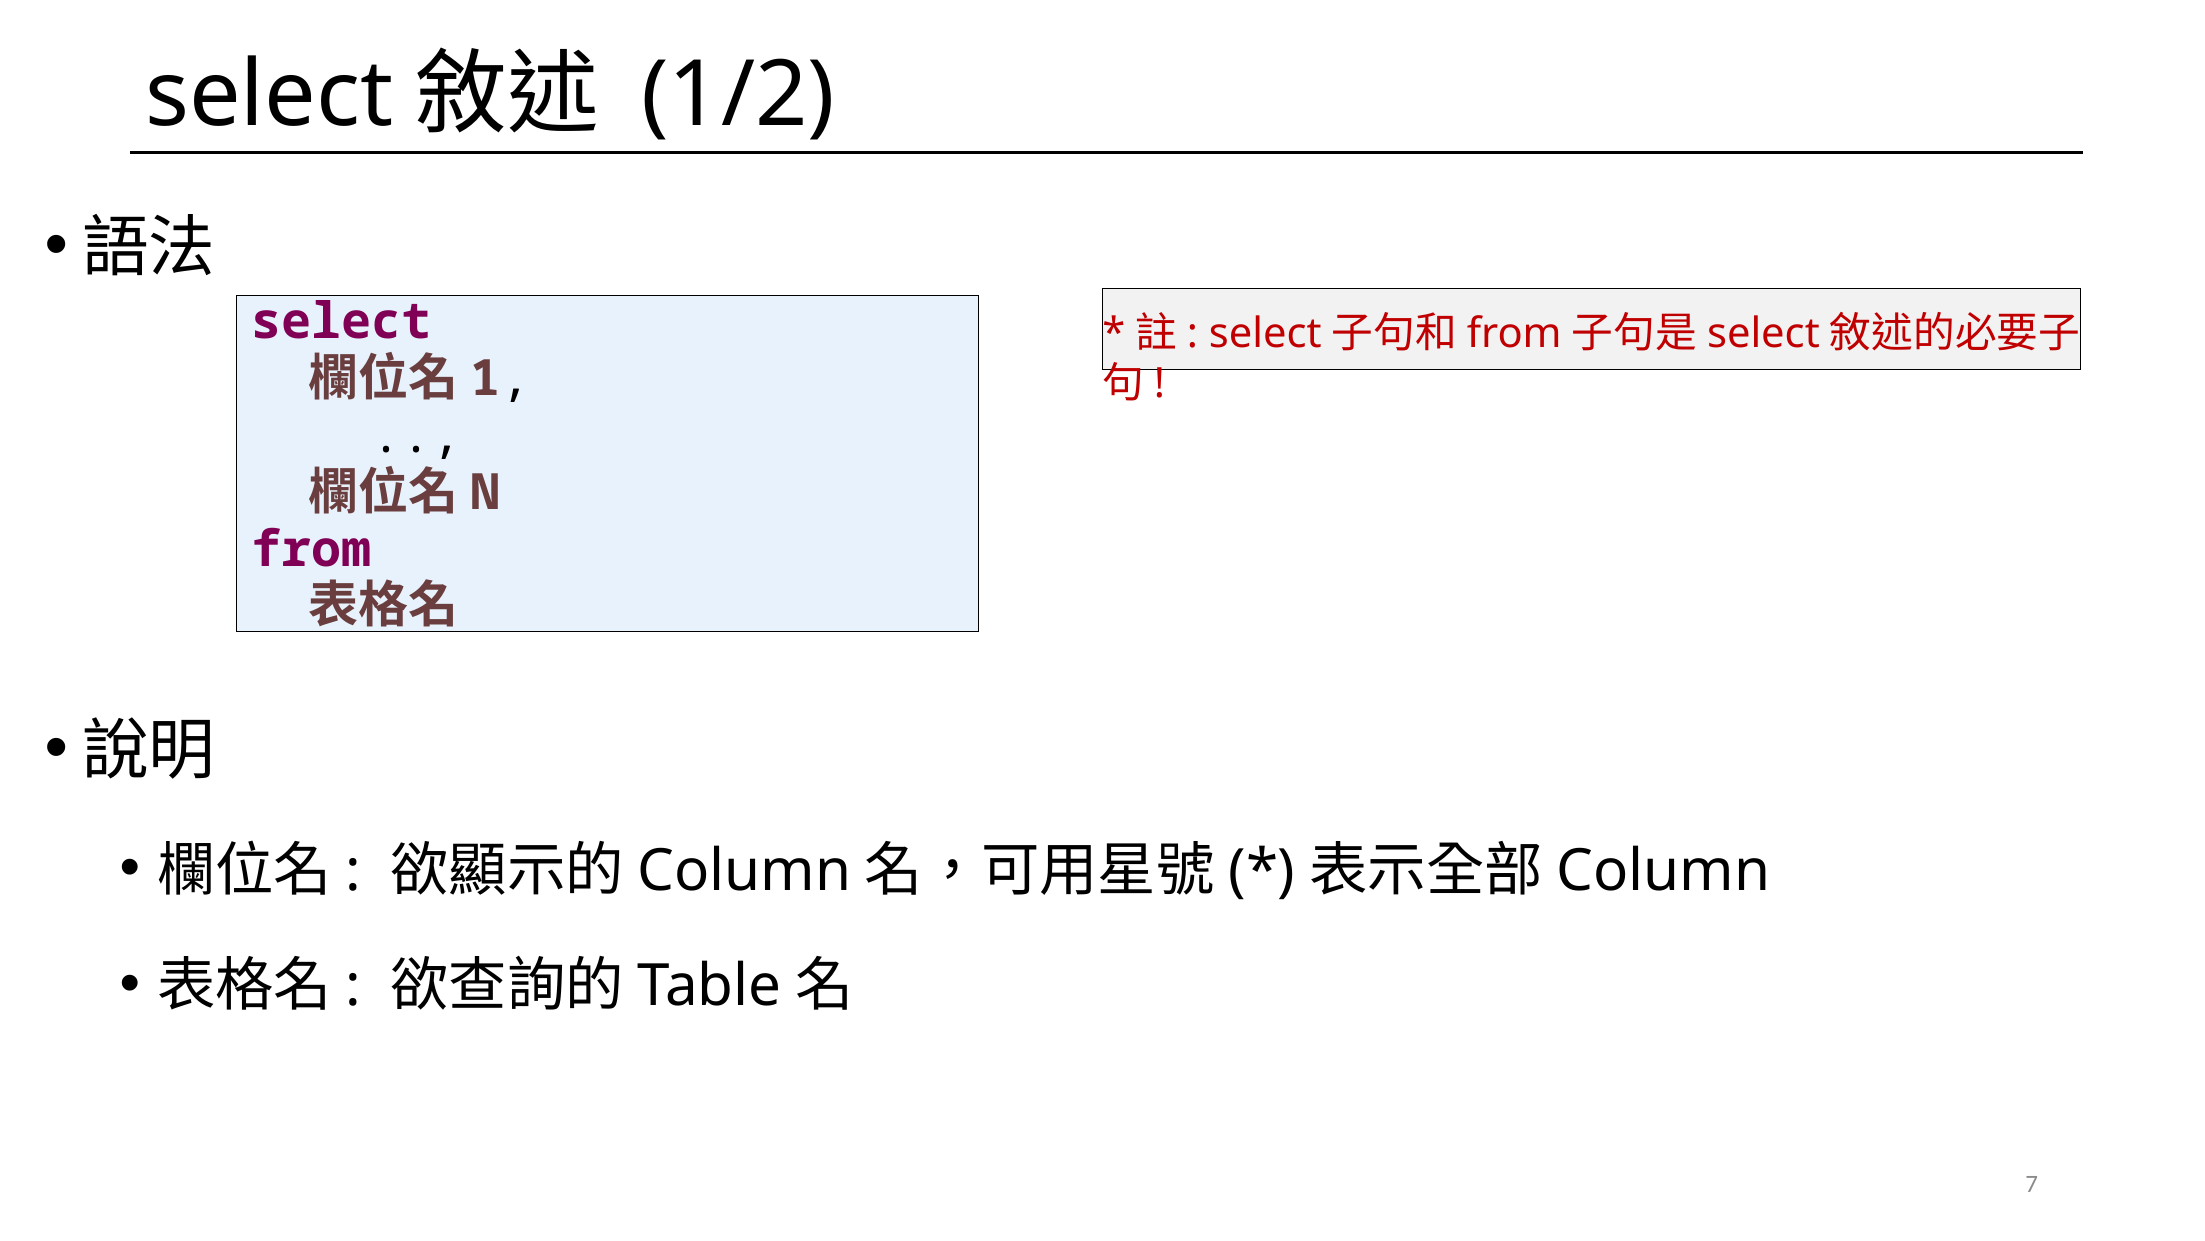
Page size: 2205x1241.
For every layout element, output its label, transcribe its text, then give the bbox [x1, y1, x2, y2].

list 語法 說明 欄位名: 欲顯示的Column名，可用星號(*)表示全部Column 表格名: 欲查詢的Table名 [29, 155, 2185, 1241]
title select敘述 (1/2) [130, 3, 2084, 155]
text_box *註: select子句和from子句是select敘述的必要子句! [1102, 288, 2081, 370]
slide_number 7 [1557, 1149, 2054, 1216]
text_box select 欄位名1, .., 欄位名N from 表格名 [236, 295, 979, 632]
